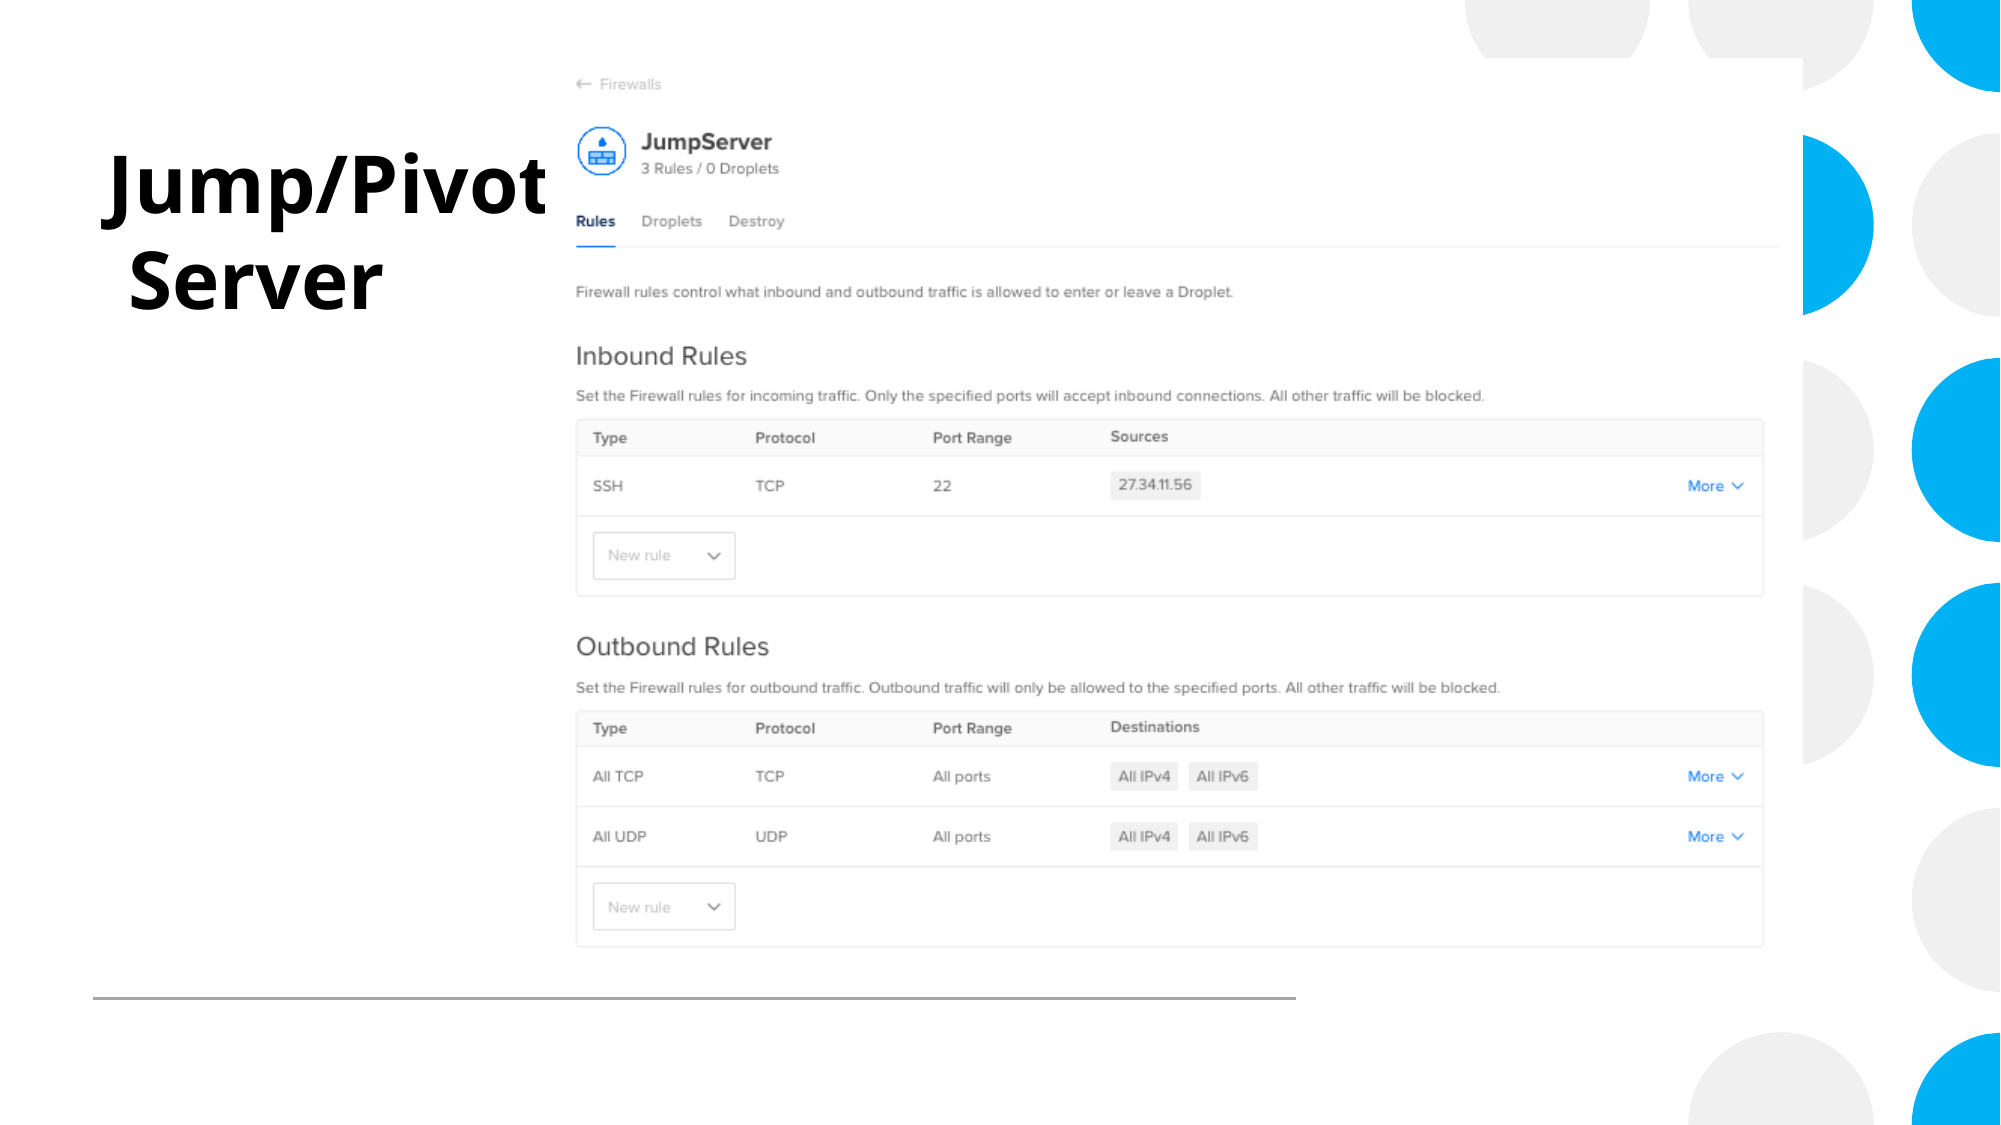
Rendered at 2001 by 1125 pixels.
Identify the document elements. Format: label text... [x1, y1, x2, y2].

title Jump/Pivot Server [92, 126, 545, 335]
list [545, 58, 1803, 982]
